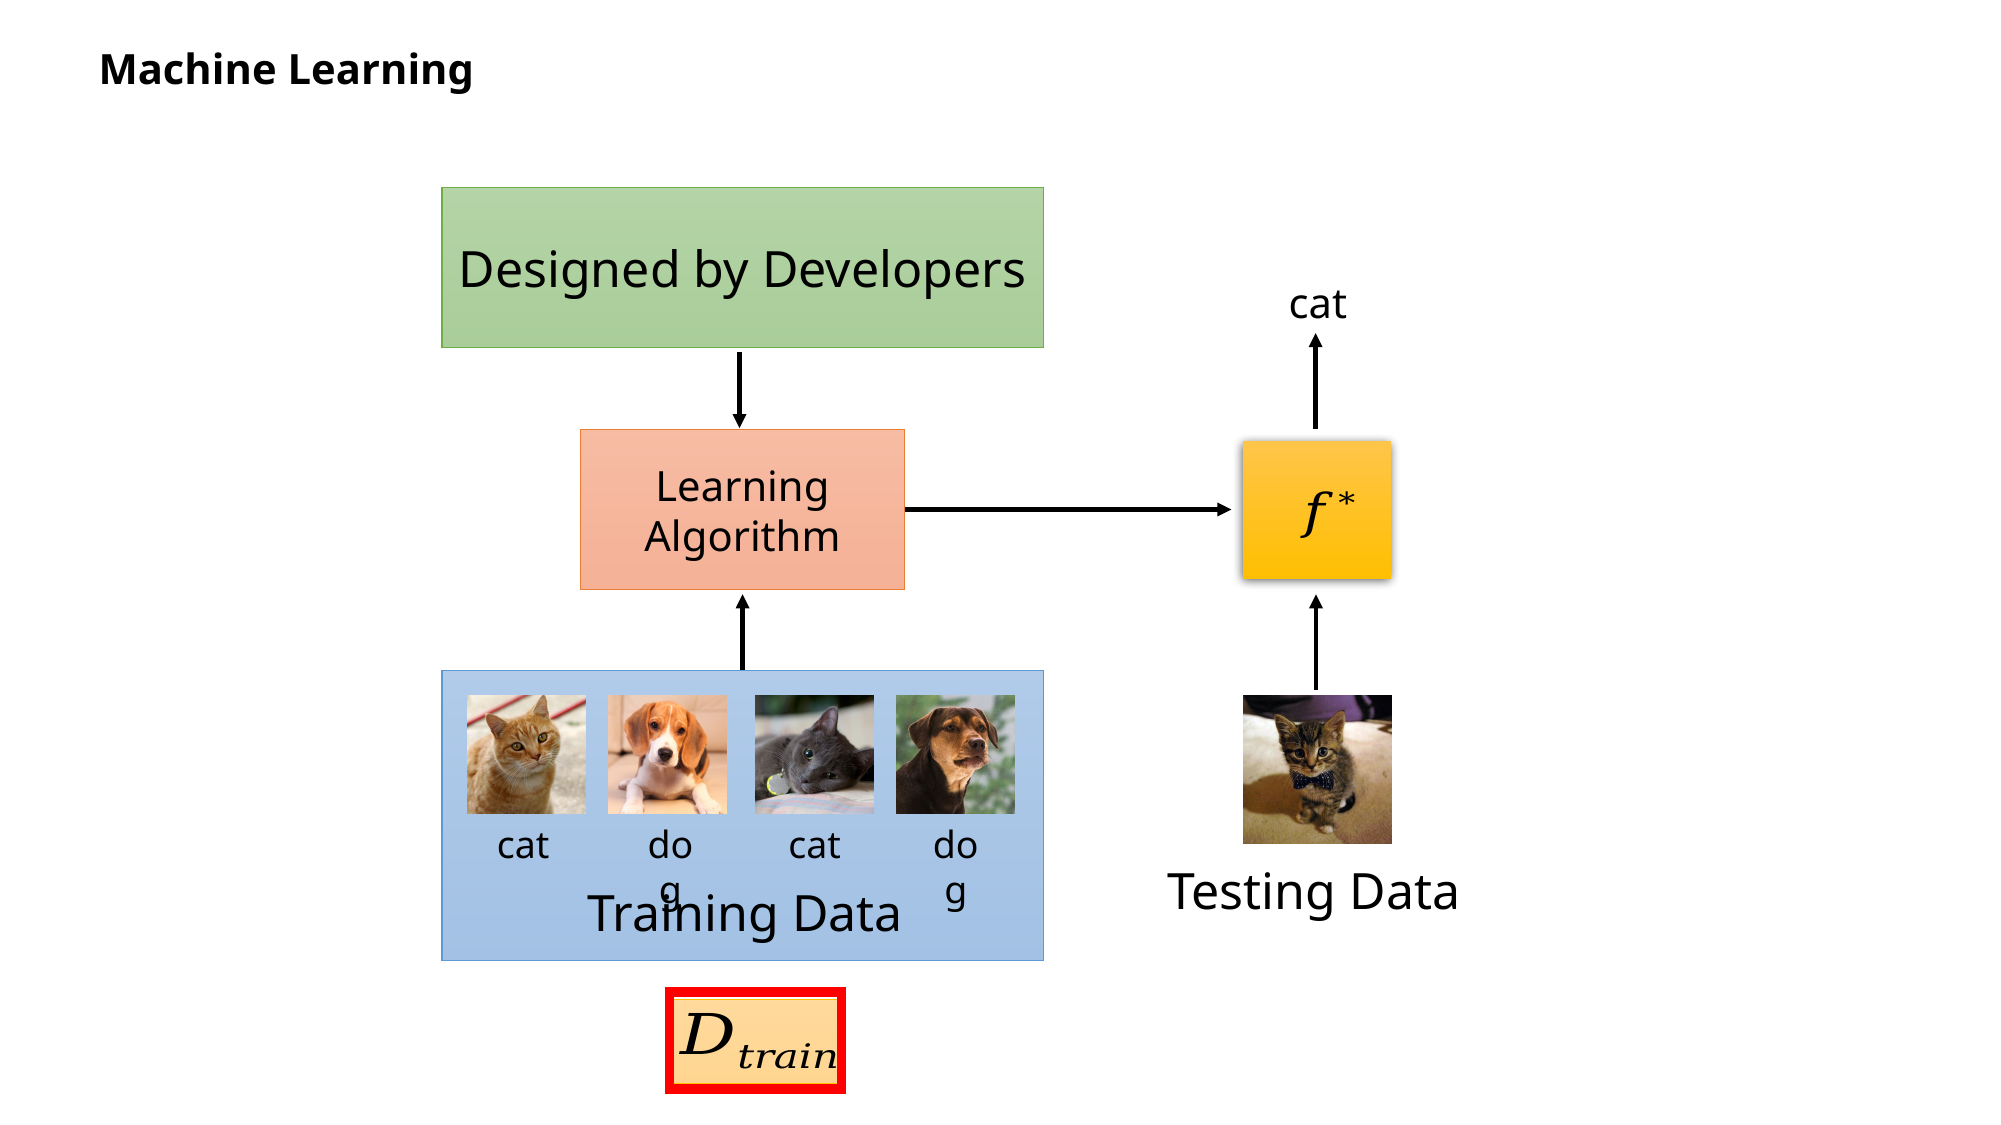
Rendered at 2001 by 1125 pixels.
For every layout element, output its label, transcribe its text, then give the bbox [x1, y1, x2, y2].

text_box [441, 187, 1482, 1090]
text_box Machine Learning [83, 35, 490, 101]
